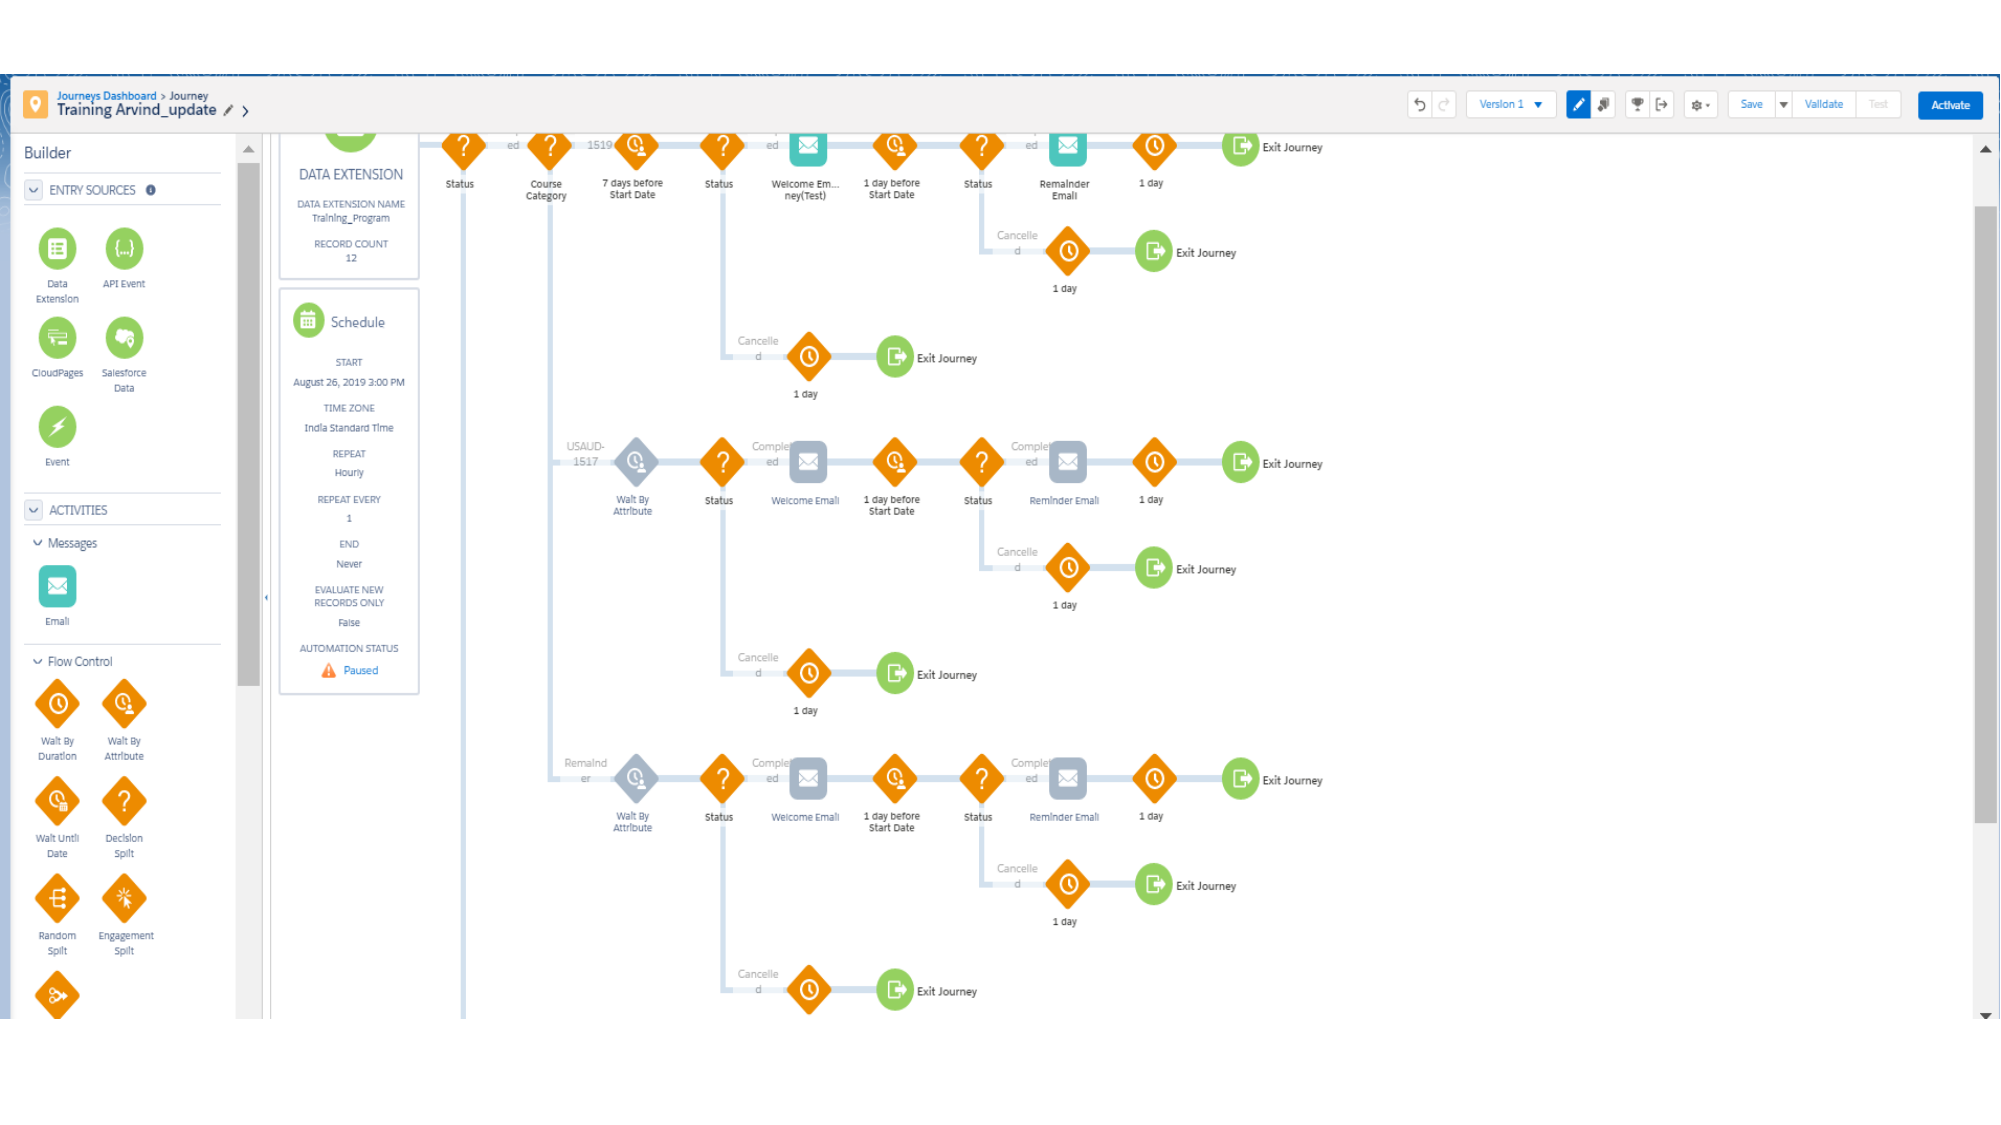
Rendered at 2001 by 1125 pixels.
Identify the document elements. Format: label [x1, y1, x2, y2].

picture [0, 74, 2000, 1020]
